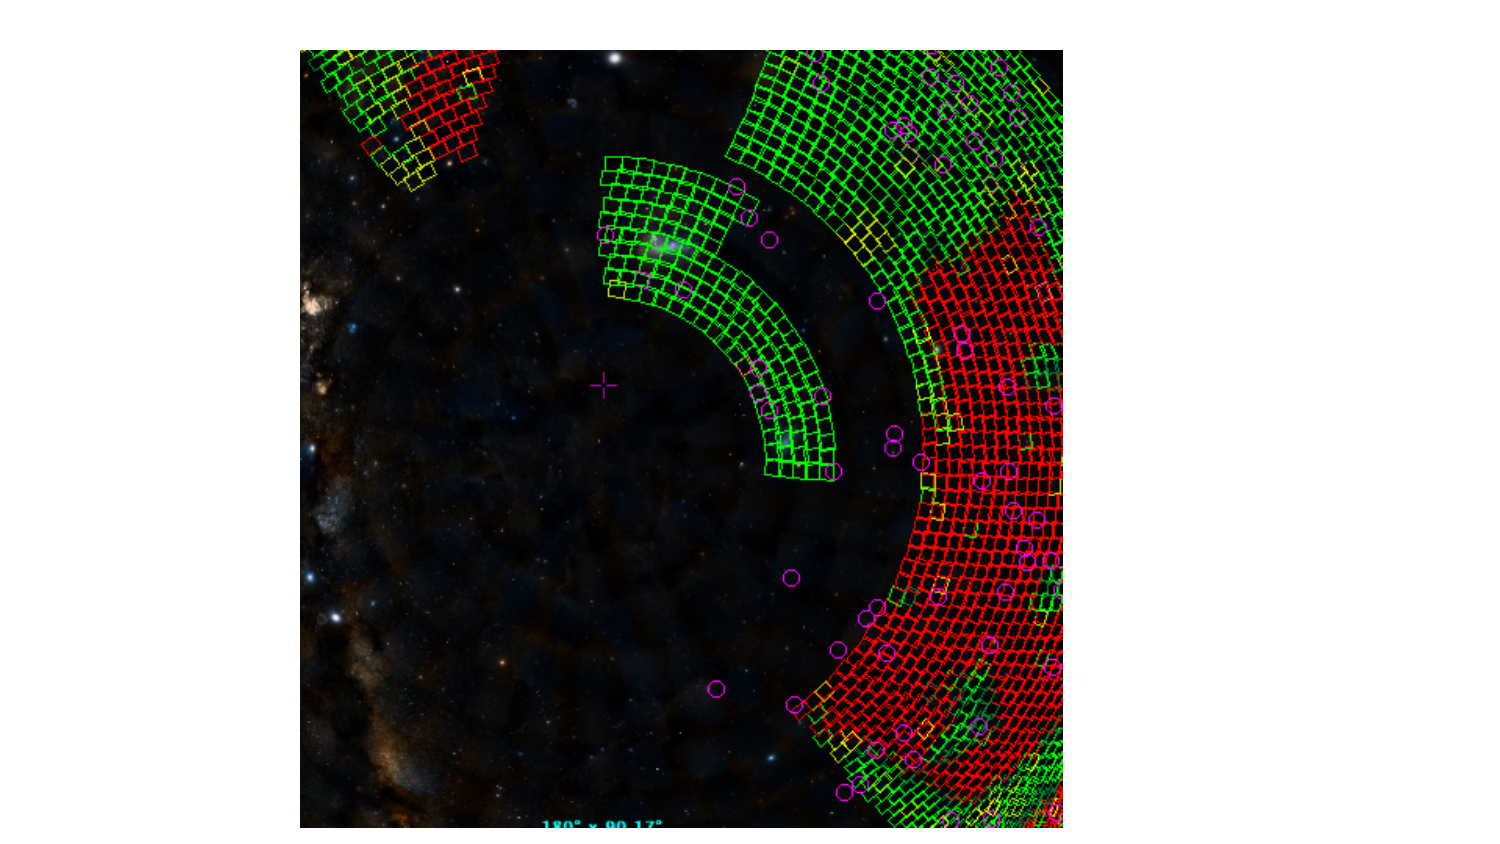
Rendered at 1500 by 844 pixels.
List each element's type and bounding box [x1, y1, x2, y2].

picture [300, 50, 1064, 828]
